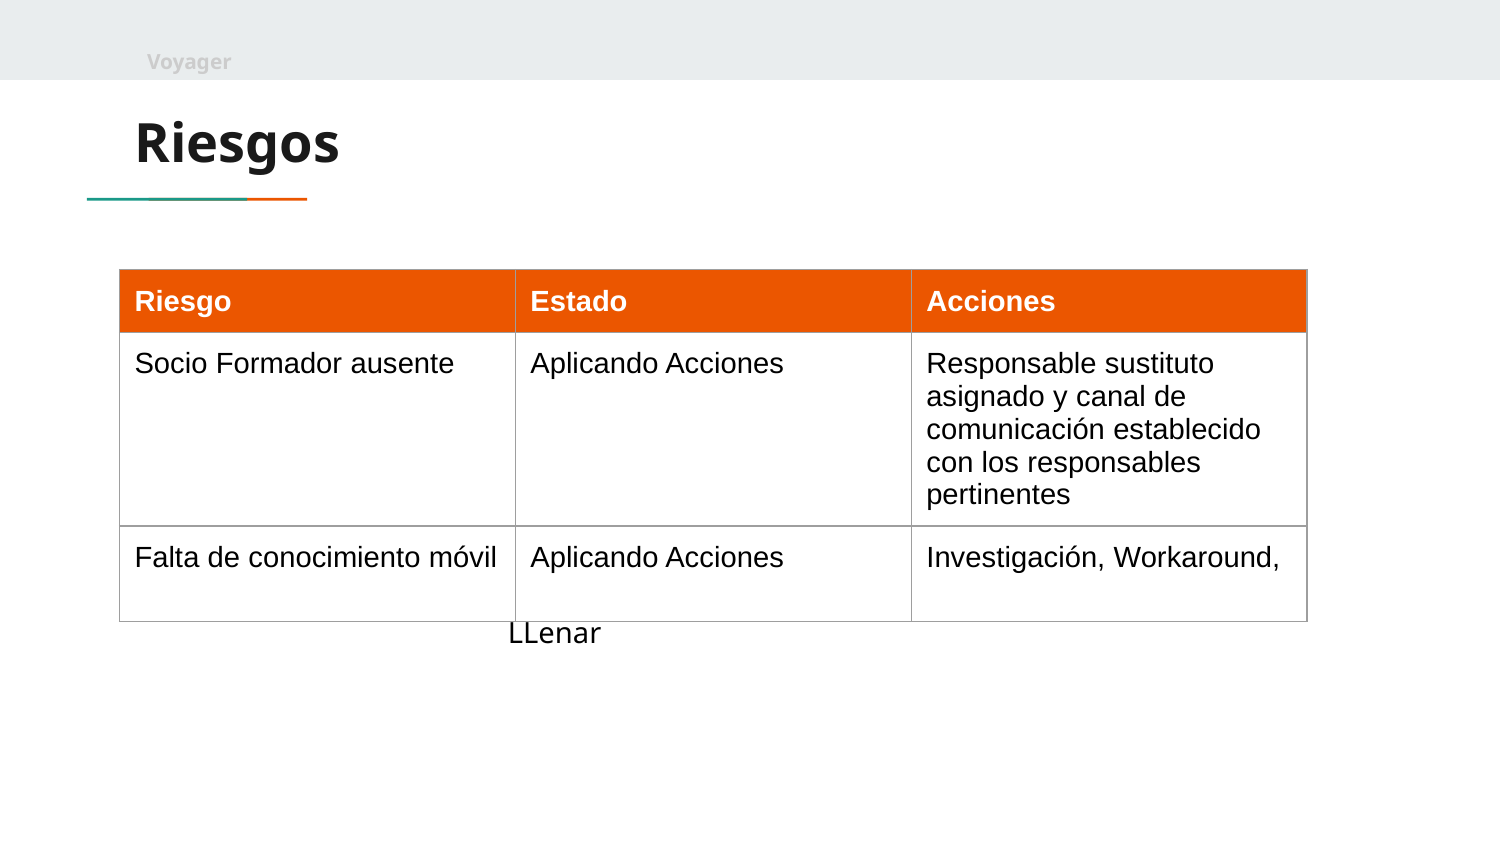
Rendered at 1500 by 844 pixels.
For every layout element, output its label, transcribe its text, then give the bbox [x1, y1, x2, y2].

title Riesgos [119, 93, 1381, 182]
table_cell Aplicando Acciones [516, 333, 911, 525]
table_cell Investigación, Workaround, [912, 527, 1306, 621]
table_cell Falta de conocimiento móvil [120, 527, 515, 621]
text_box Voyager [132, 33, 261, 114]
table_header Acciones [912, 270, 1306, 332]
text_box LLenar [492, 598, 745, 699]
table_cell Socio Formador ausente [120, 333, 515, 525]
table_header Estado [516, 270, 911, 332]
table_cell Responsable sustituto asignado y canal de comunicación establecido con los responsables pertinentes [912, 333, 1306, 525]
table_cell Aplicando Acciones [516, 527, 911, 621]
table_header Riesgo [120, 270, 515, 332]
